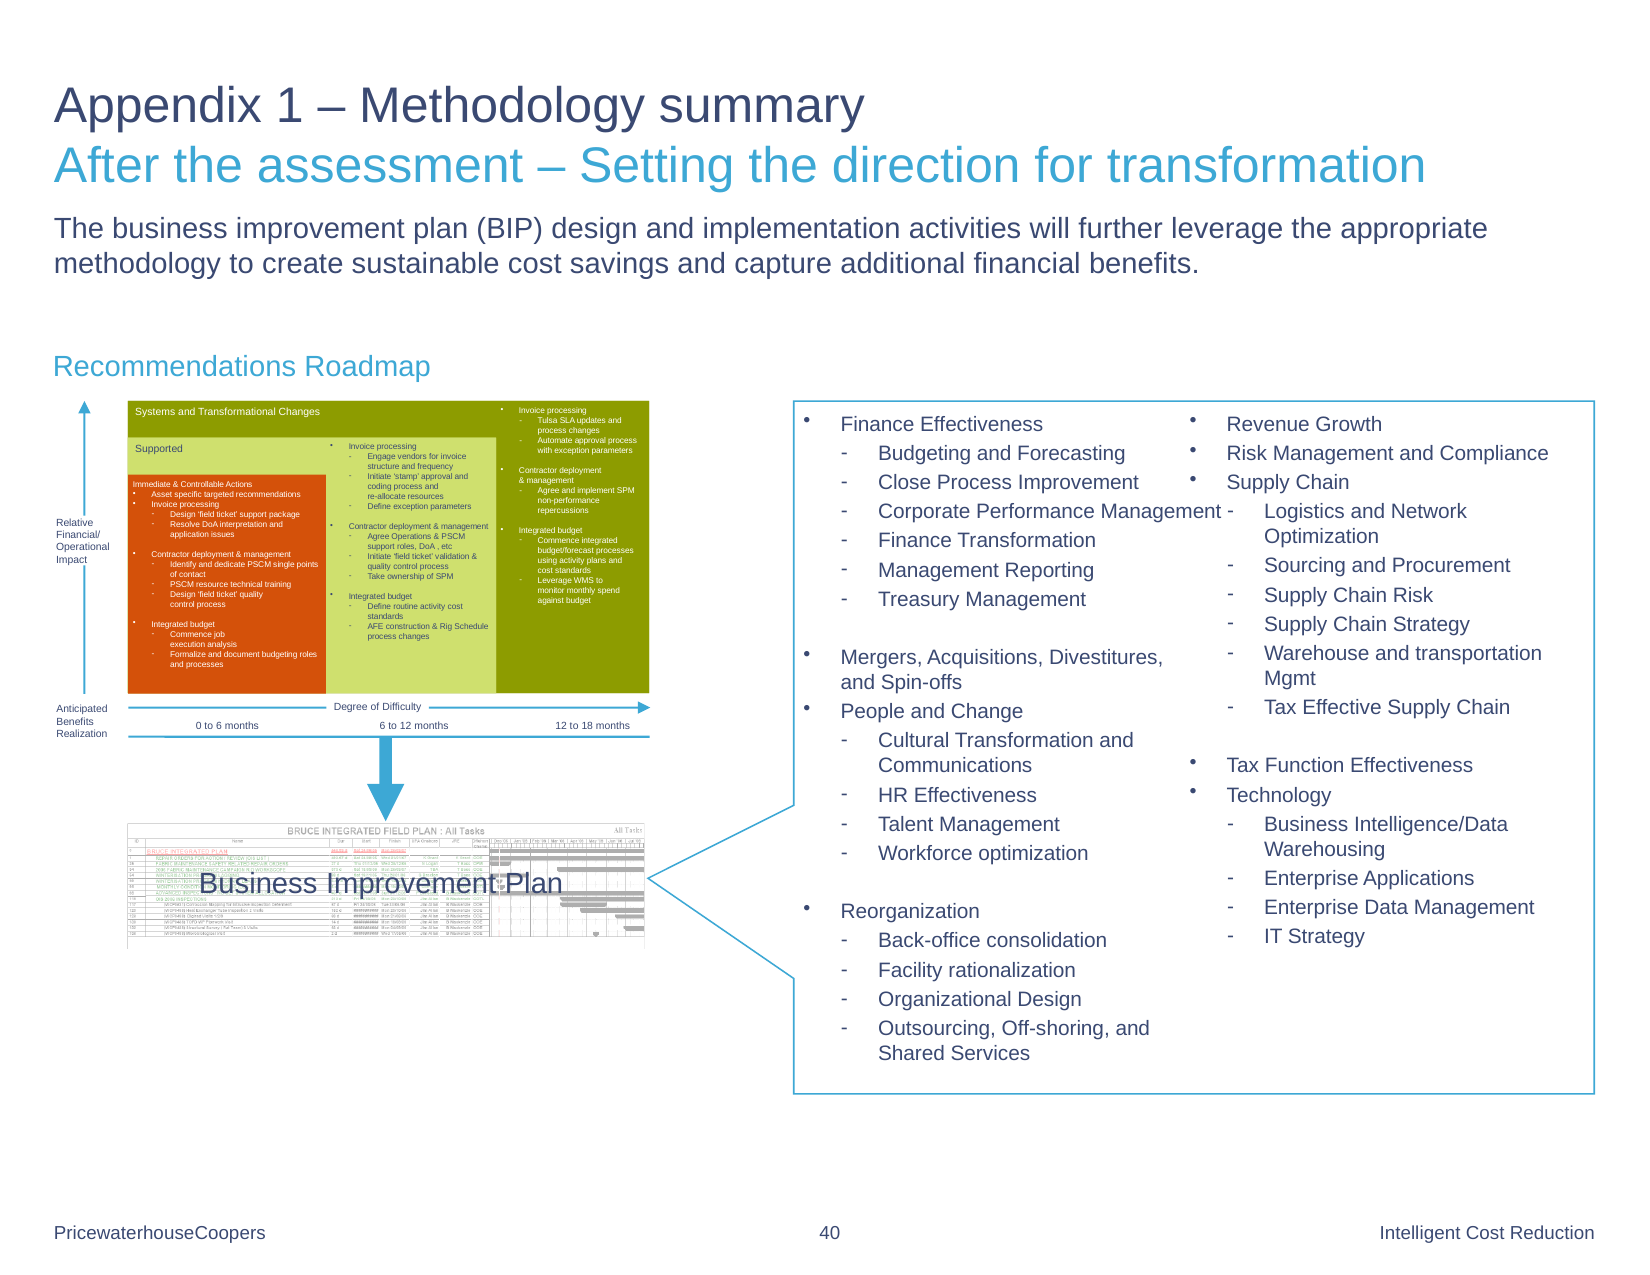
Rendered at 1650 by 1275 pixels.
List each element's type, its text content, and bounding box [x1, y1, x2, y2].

text_box [654, 401, 1595, 1094]
text_box The business improvement plan (BIP) design and implementation activities will further leverage the appropriate methodology to create sustainable cost savings and capture additional financial benefits. [53, 209, 1594, 310]
title Appendix 1 – Methodology summary After the assessment – Setting the direction for transformation [53, 72, 1596, 133]
slide_number 40 [817, 1220, 841, 1244]
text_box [56, 400, 651, 949]
text_box Recommendations Roadmap [52, 347, 432, 382]
text_box Revenue Growth Risk Management and Compliance Supply Chain Logistics and Network Optimization Sourcing and Procurement Supply Chain Risk Supply Chain Strategy Warehouse and transportation Mgmt Tax Effective Supply Chain Tax Function Effectiveness Technology Business Intelligence/Data Warehousing Enterprise Applications Enterprise Data Management IT Strategy [1189, 410, 1583, 952]
